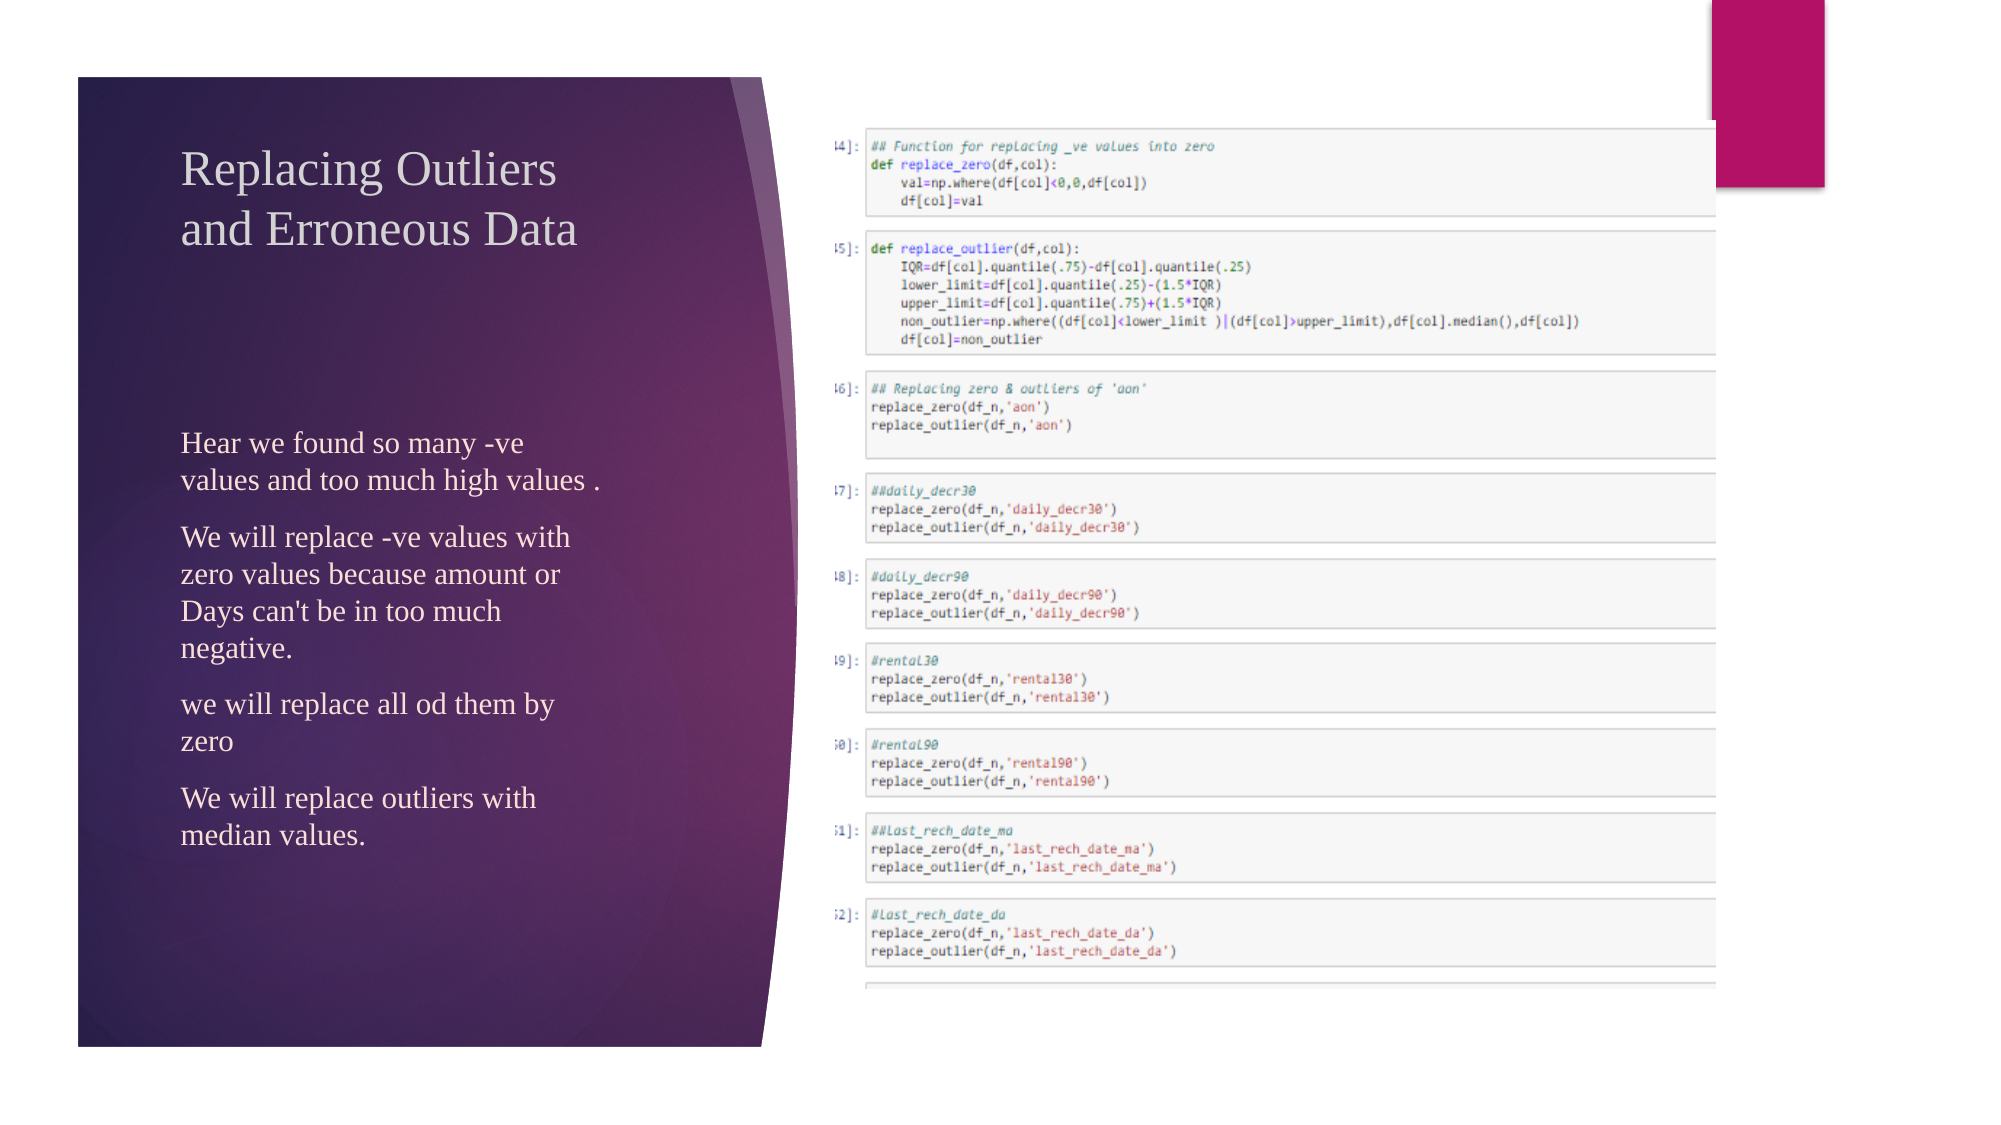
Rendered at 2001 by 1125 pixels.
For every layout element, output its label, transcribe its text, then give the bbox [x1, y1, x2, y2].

title Replacing Outliers and Erroneous Data [165, 120, 624, 384]
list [835, 120, 1716, 989]
list Hear we found so many -ve values and too much high values . We will replace -ve values with zero values because amount or Days can't be in too much negative. we will replace all od them by zero We will replace outliers with median values. [165, 415, 624, 891]
